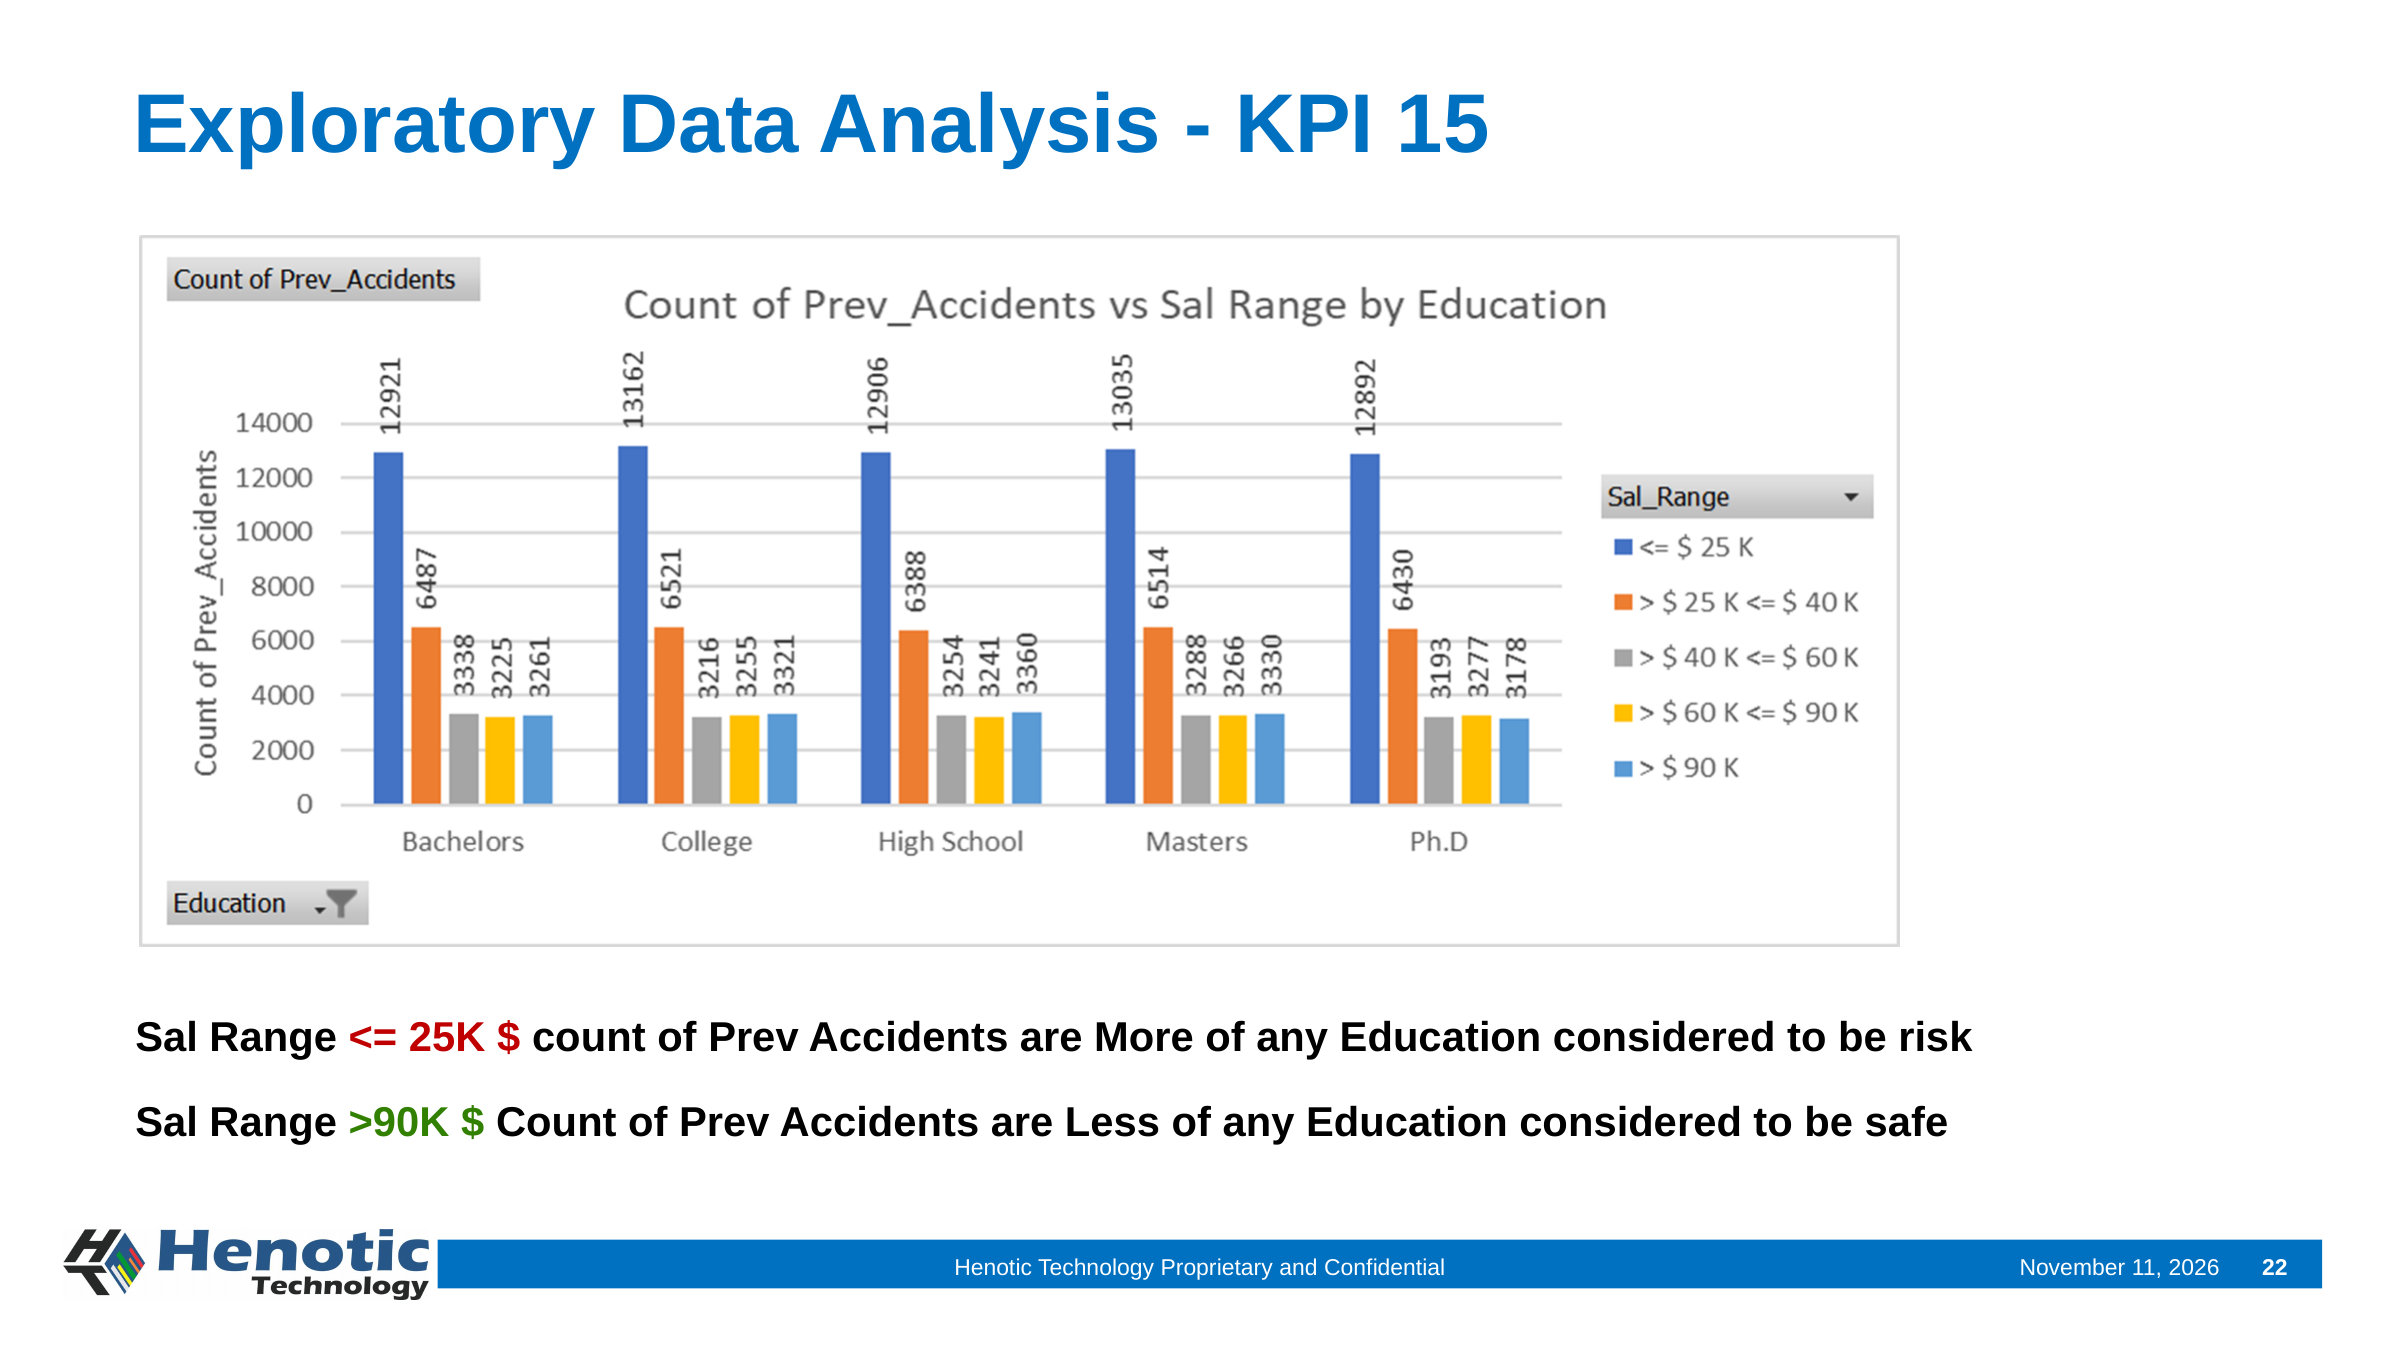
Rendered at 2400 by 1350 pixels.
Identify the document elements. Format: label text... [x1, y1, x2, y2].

picture [139, 235, 1900, 947]
text_box Exploratory Data Analysis - KPI 15 [133, 84, 2201, 242]
picture [63, 1229, 429, 1300]
title Sal Range <= 25K $ count of Prev Accidents are More of any Education considered to be risk Sal Range >90K $ Count of Prev Accidents are Less of any Education considered to be safe [135, 1017, 2311, 1195]
